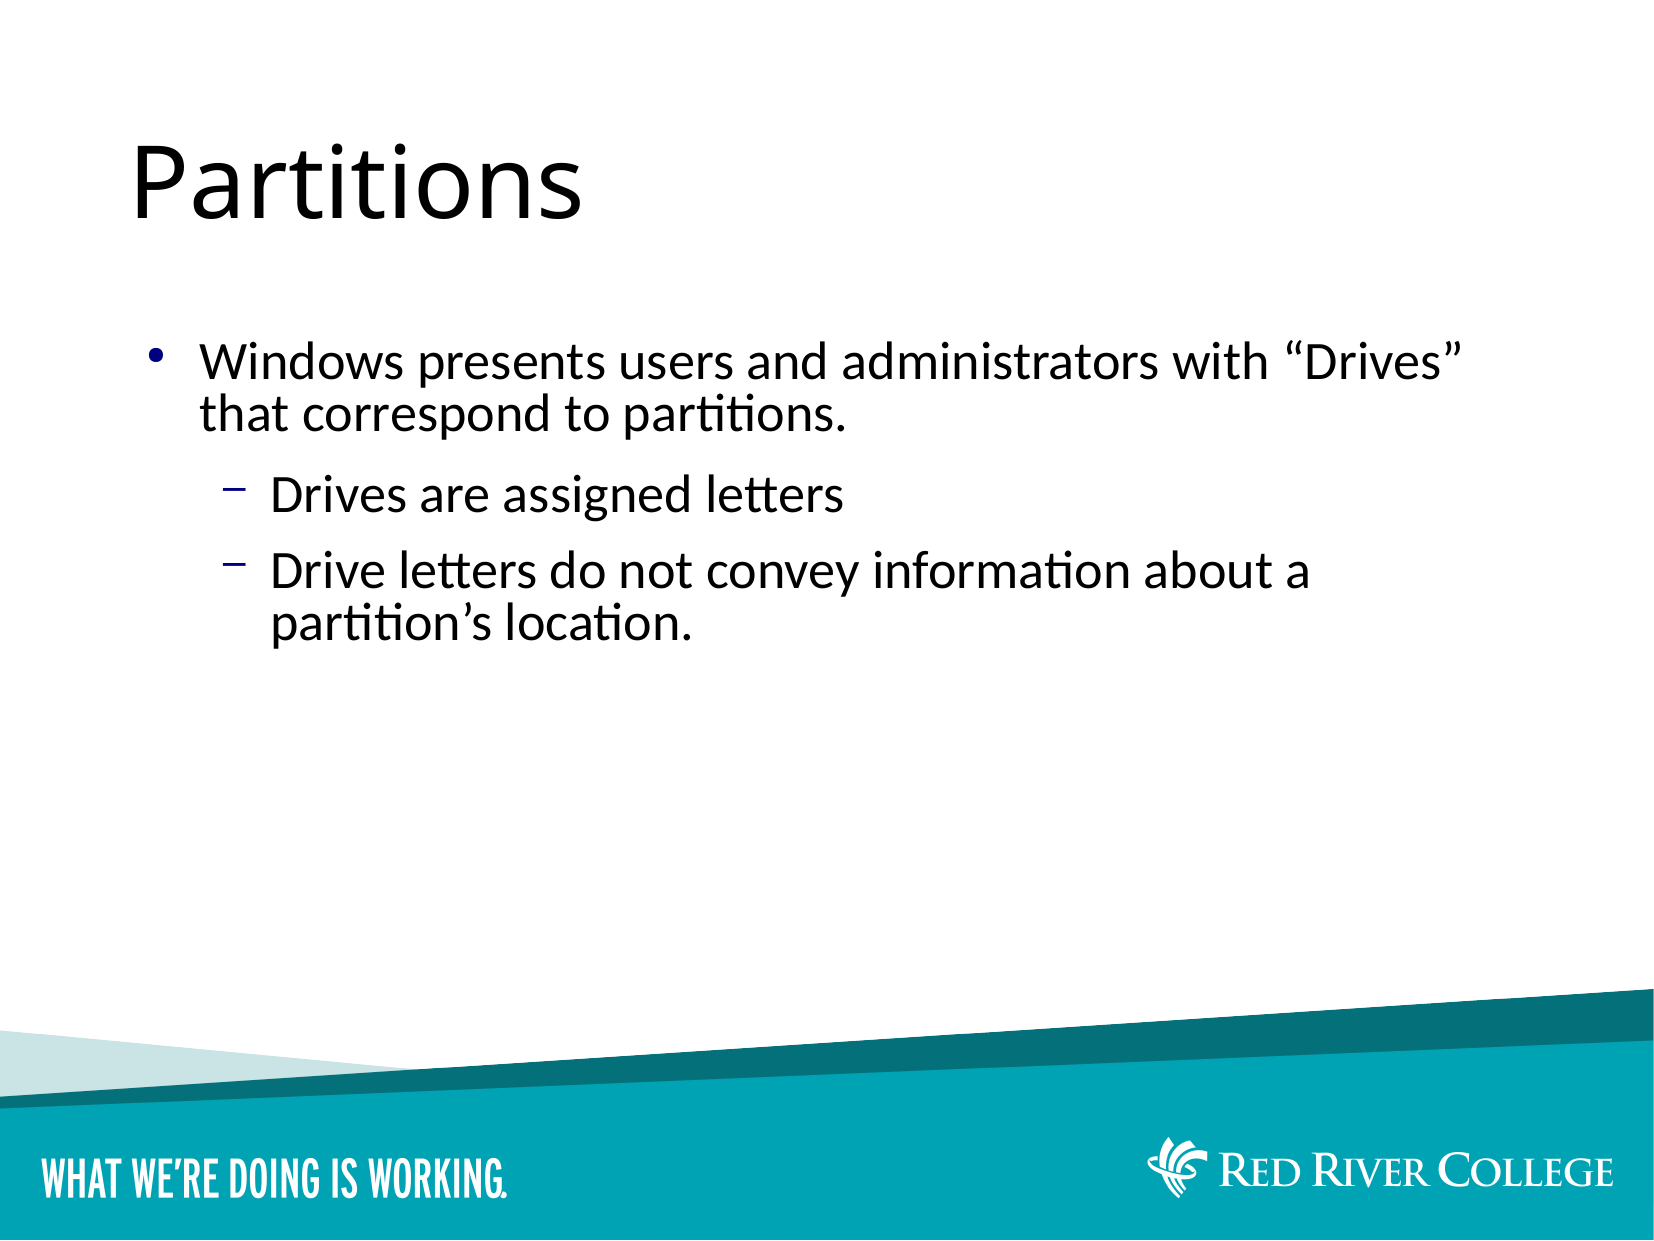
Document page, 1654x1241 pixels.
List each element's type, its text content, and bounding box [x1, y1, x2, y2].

title Partitions [113, 66, 1540, 306]
picture [0, 0, 1654, 1240]
list Windows presents users and administrators with “Drives” that correspond to partitions. Drives are assigned letters Drive letters do not convey information about a partition’s location. [113, 330, 1540, 1117]
